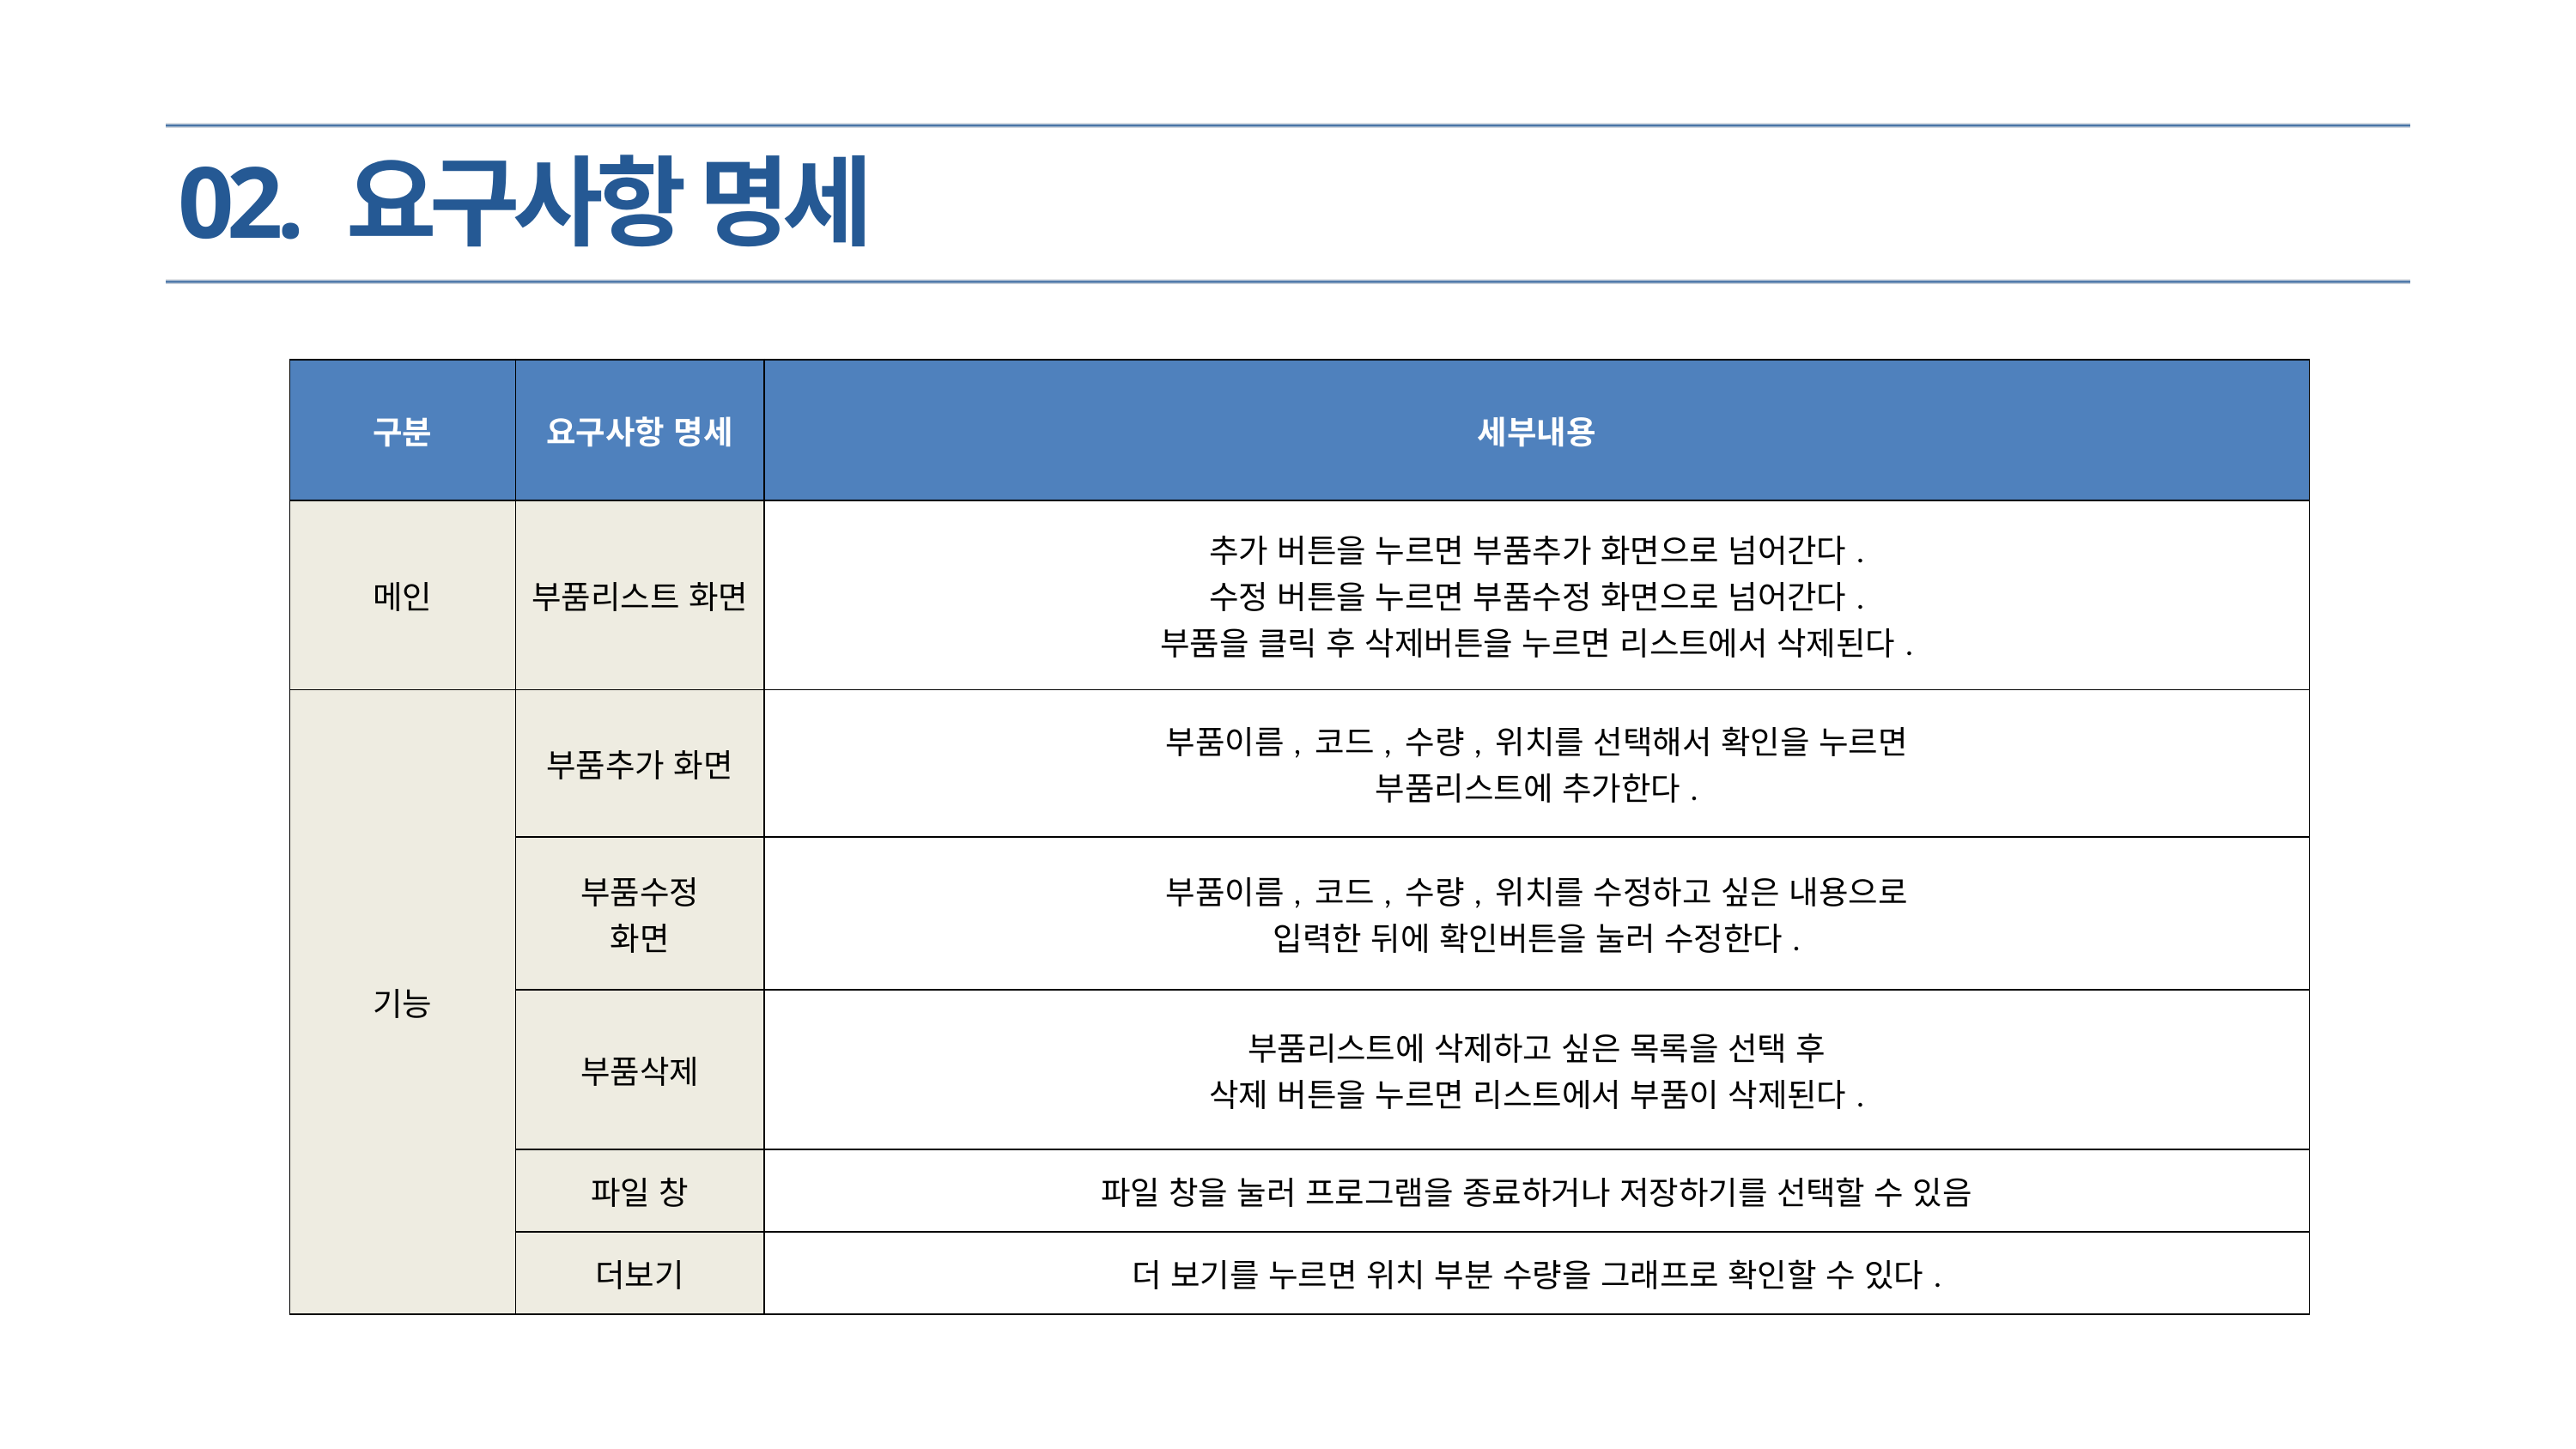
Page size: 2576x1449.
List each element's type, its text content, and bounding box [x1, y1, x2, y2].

table_cell 파일 창을 눌러 프로그램을 종료하거나 저장하기를 선택할 수 있음 [765, 1150, 2309, 1231]
table_cell 부품수정 화면 [516, 838, 763, 989]
table_cell 부품추가 화면 [516, 690, 763, 836]
table_cell 부품삭제 [516, 991, 763, 1149]
table_cell 파일 창 [516, 1150, 763, 1231]
text_box 02. 요구사항 명세 [165, 138, 2235, 264]
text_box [166, 277, 2410, 287]
table_header 구분 [290, 361, 515, 500]
table_cell 부품리스트 화면 [516, 501, 763, 689]
table_cell 부품리스트에 삭제하고 싶은 목록을 선택 후 삭제 버튼을 누르면 리스트에서 부품이 삭제된다. [765, 991, 2309, 1149]
table_cell 추가 버튼을 누르면 부품추가 화면으로 넘어간다. 수정 버튼을 누르면 부품수정 화면으로 넘어간다. 부품을 클릭 후 삭제버튼을 누르면 리스트에서 삭제된다. [765, 501, 2309, 689]
table_header 요구사항 명세 [516, 361, 763, 500]
table_cell 더보기 [516, 1233, 763, 1313]
table_cell 메인 [290, 501, 515, 689]
table_cell 부품이름, 코드, 수량, 위치를 선택해서 확인을 누르면 부품리스트에 추가한다. [765, 690, 2309, 836]
table_cell 기능 [290, 690, 515, 1313]
table_cell 부품이름, 코드, 수량, 위치를 수정하고 싶은 내용으로 입력한 뒤에 확인버튼을 눌러 수정한다. [765, 838, 2309, 989]
table_cell 더 보기를 누르면 위치 부분 수량을 그래프로 확인할 수 있다. [765, 1233, 2309, 1313]
table_header 세부내용 [765, 361, 2309, 500]
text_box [166, 121, 2410, 130]
